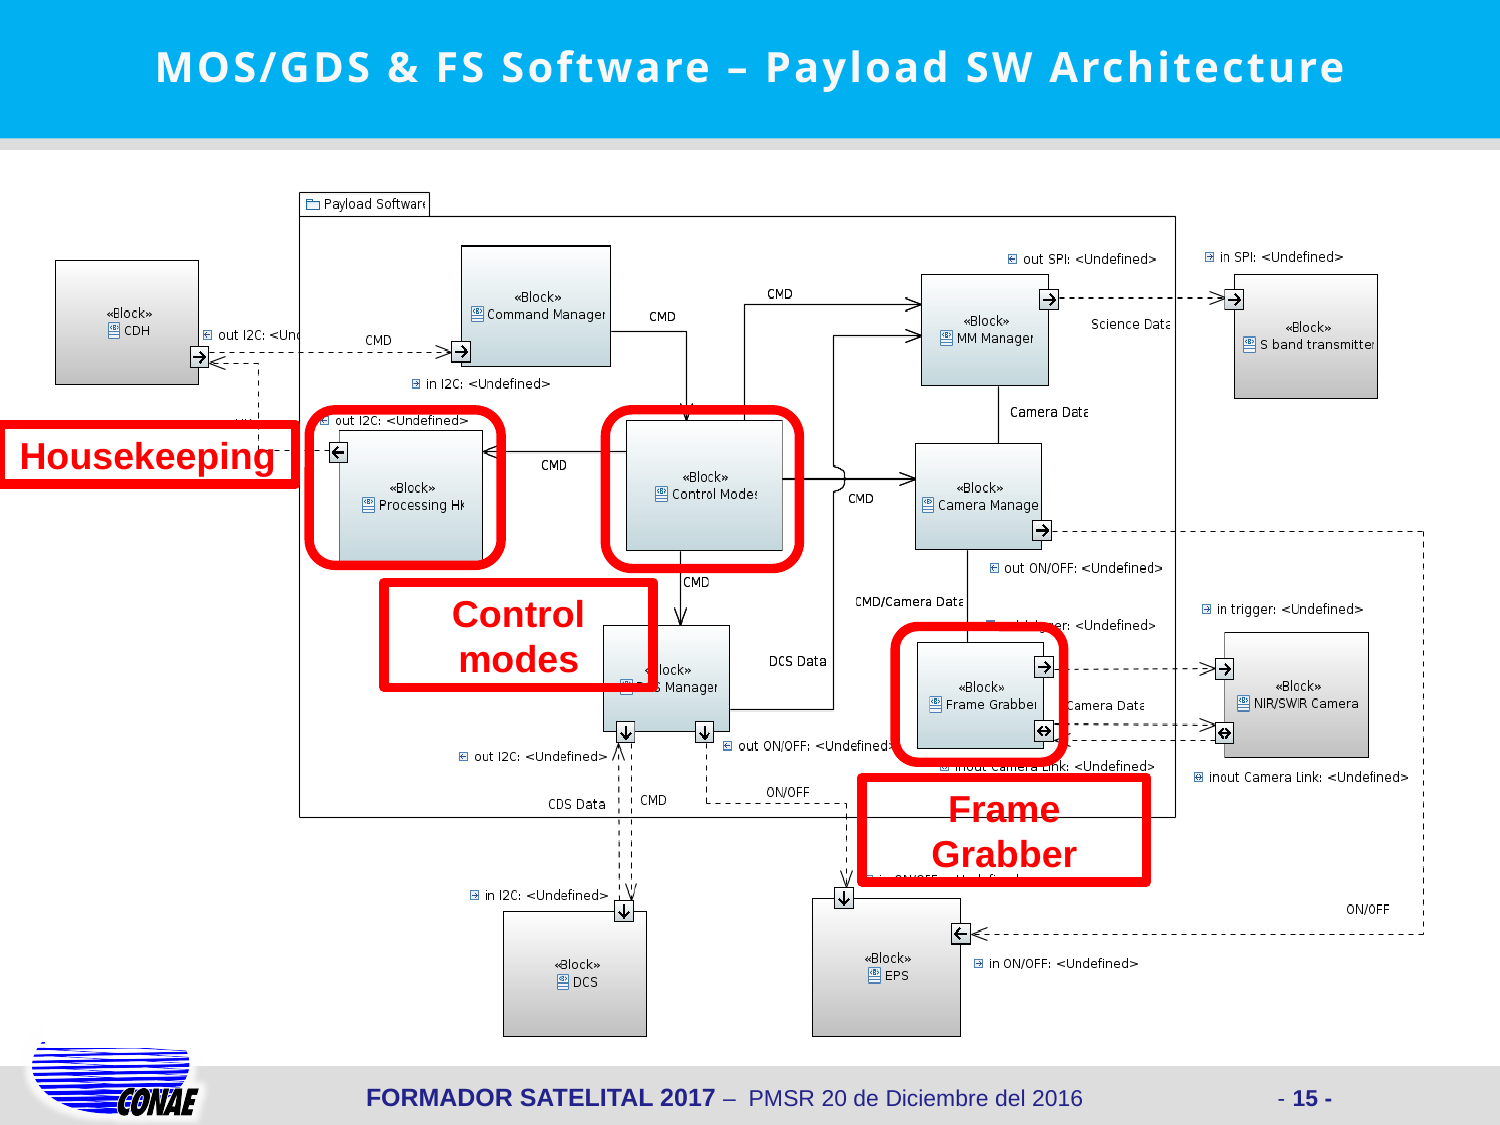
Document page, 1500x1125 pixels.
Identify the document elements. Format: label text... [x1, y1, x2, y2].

picture [32, 182, 1446, 1116]
text_box MOS/GDS & FS Software – Payload SW Architecture [0, 33, 1500, 148]
text_box Housekeeping [0, 422, 40, 486]
